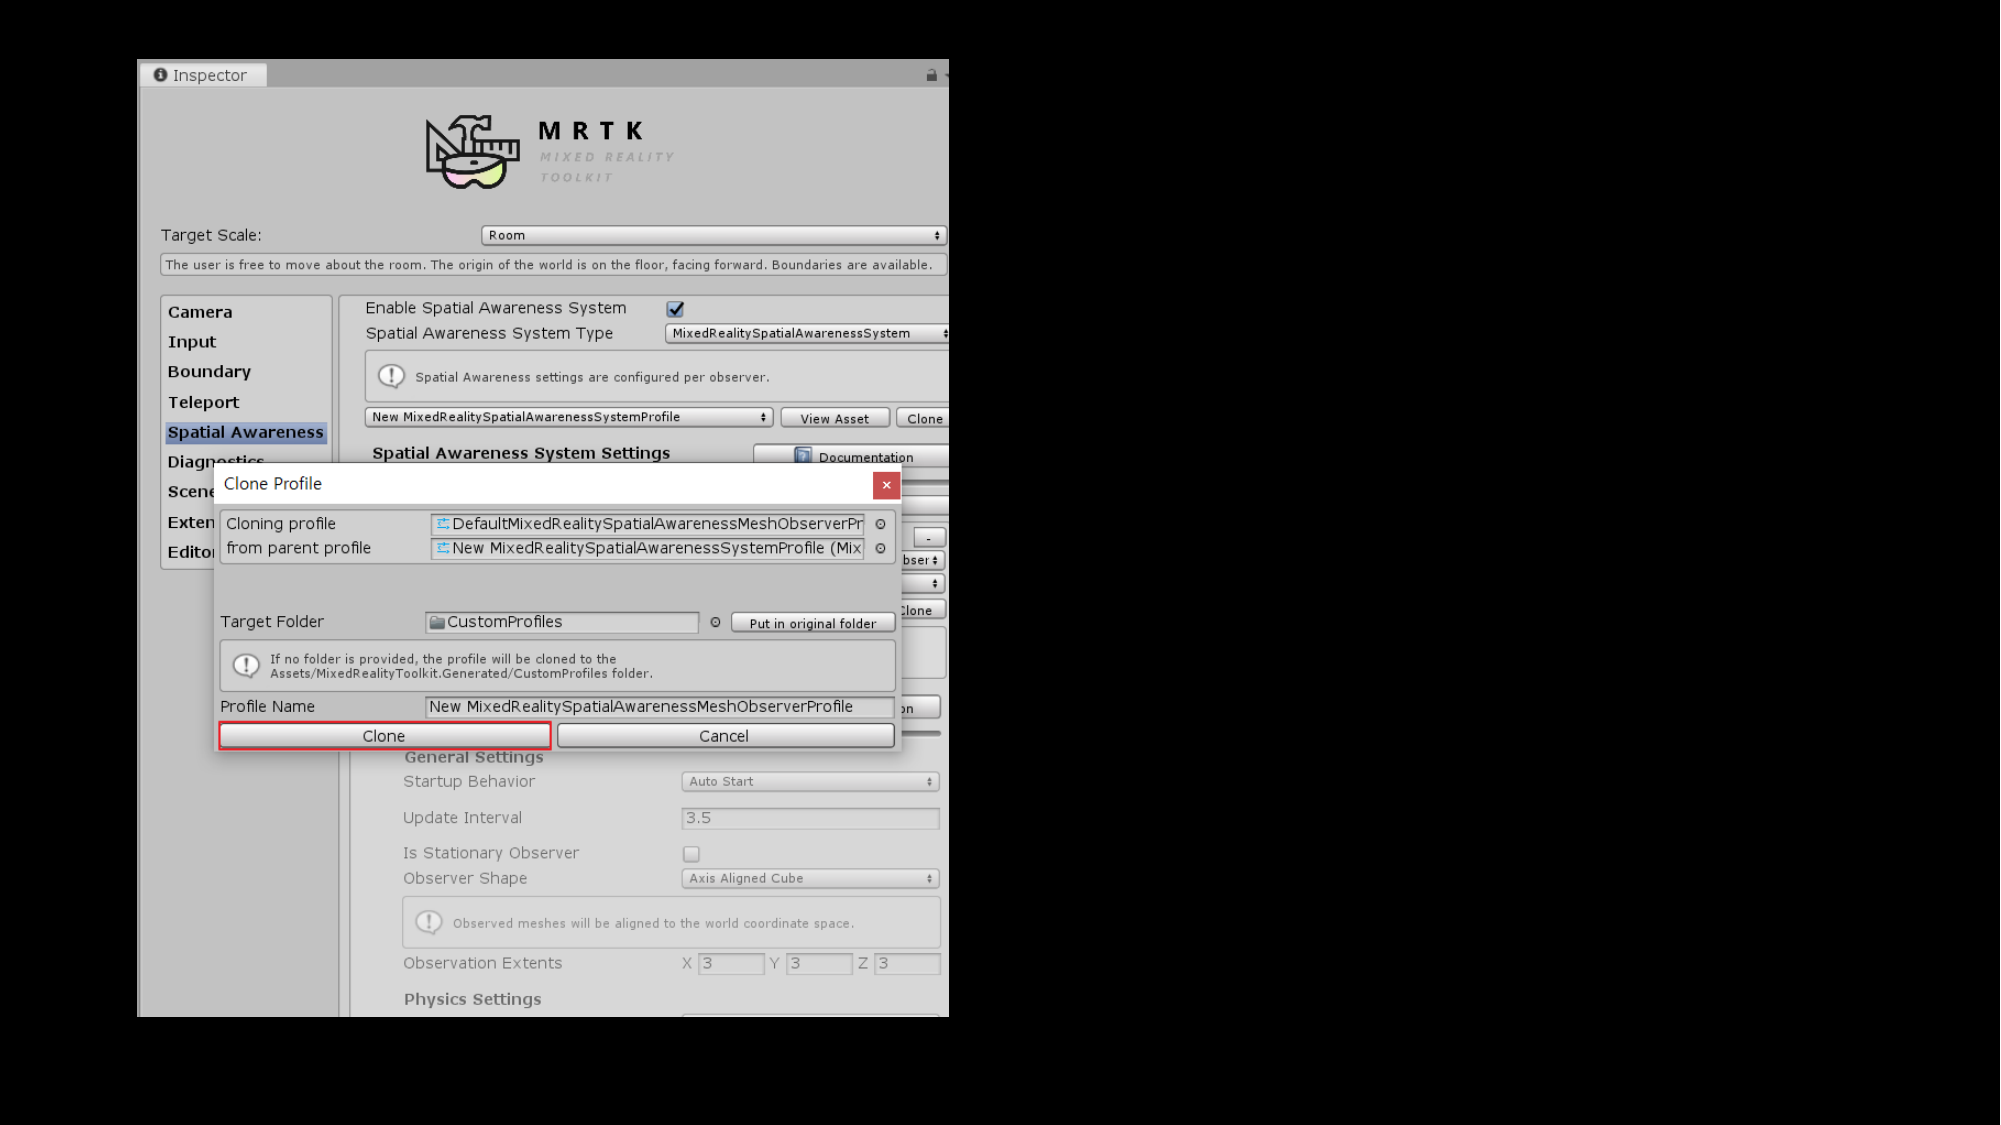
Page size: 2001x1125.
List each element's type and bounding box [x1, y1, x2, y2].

picture [137, 59, 949, 1017]
